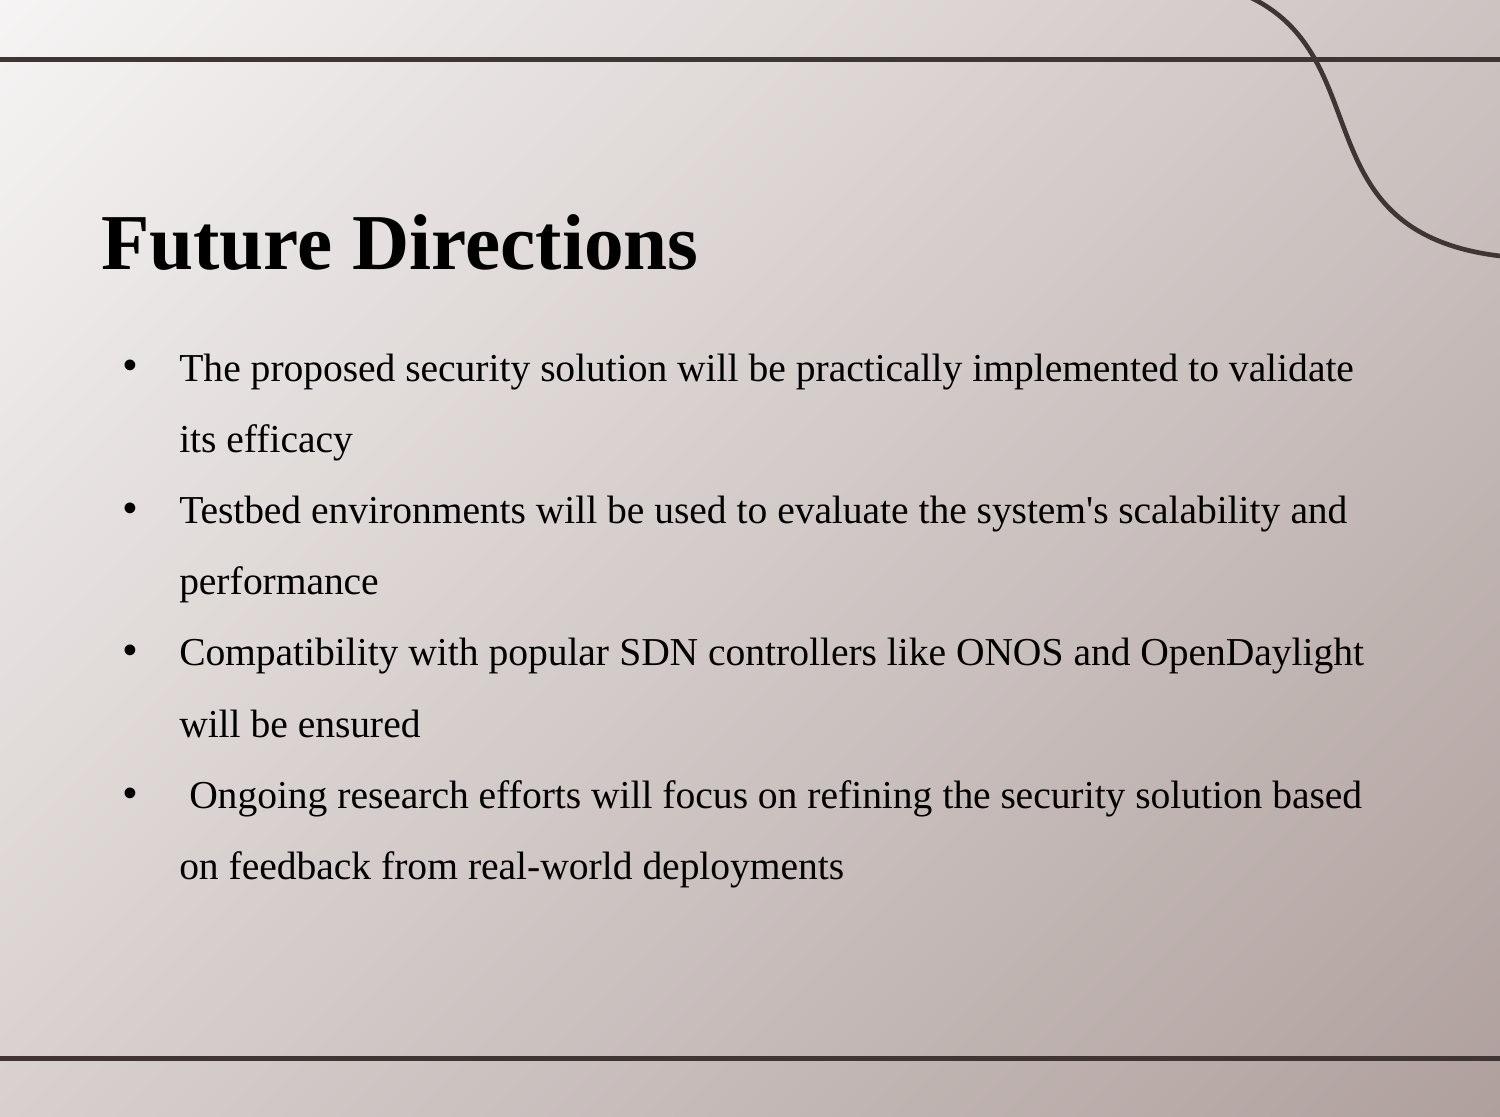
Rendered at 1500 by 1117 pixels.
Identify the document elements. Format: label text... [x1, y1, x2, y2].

text_box The proposed security solution will be practically implemented to validate its efficacy Testbed environments will be used to evaluate the system's scalability and performance Compatibility with popular SDN controllers like ONOS and OpenDaylight will be ensured Ongoing research efforts will focus on refining the security solution based on feedback from real-world deployments [108, 310, 1392, 895]
title Future Directions [85, 174, 897, 273]
